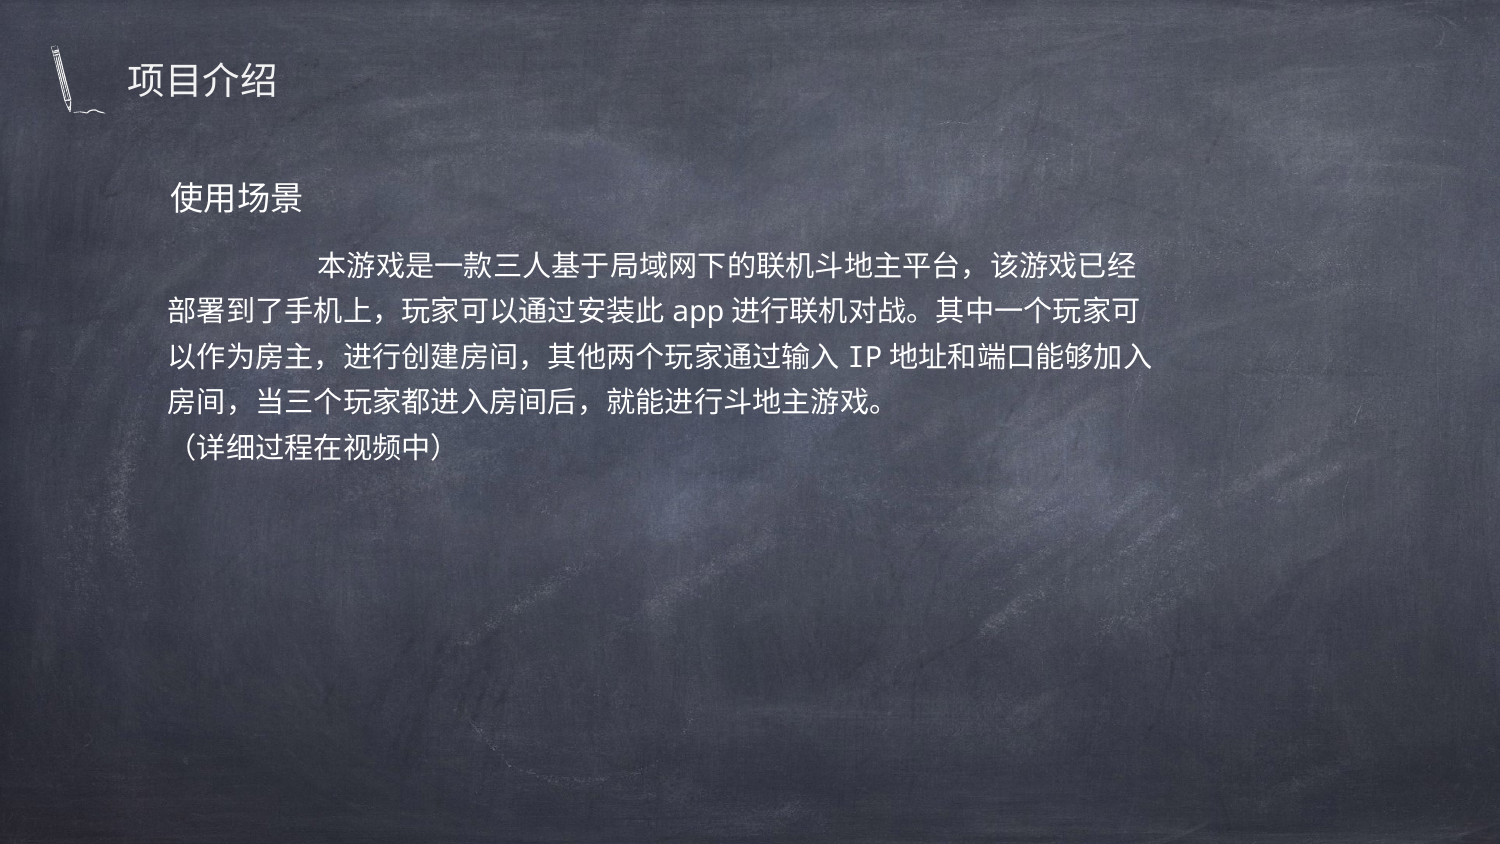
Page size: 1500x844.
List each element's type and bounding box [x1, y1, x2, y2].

picture [0, 0, 1500, 844]
text_box [50, 45, 466, 114]
text_box [152, 169, 1175, 468]
